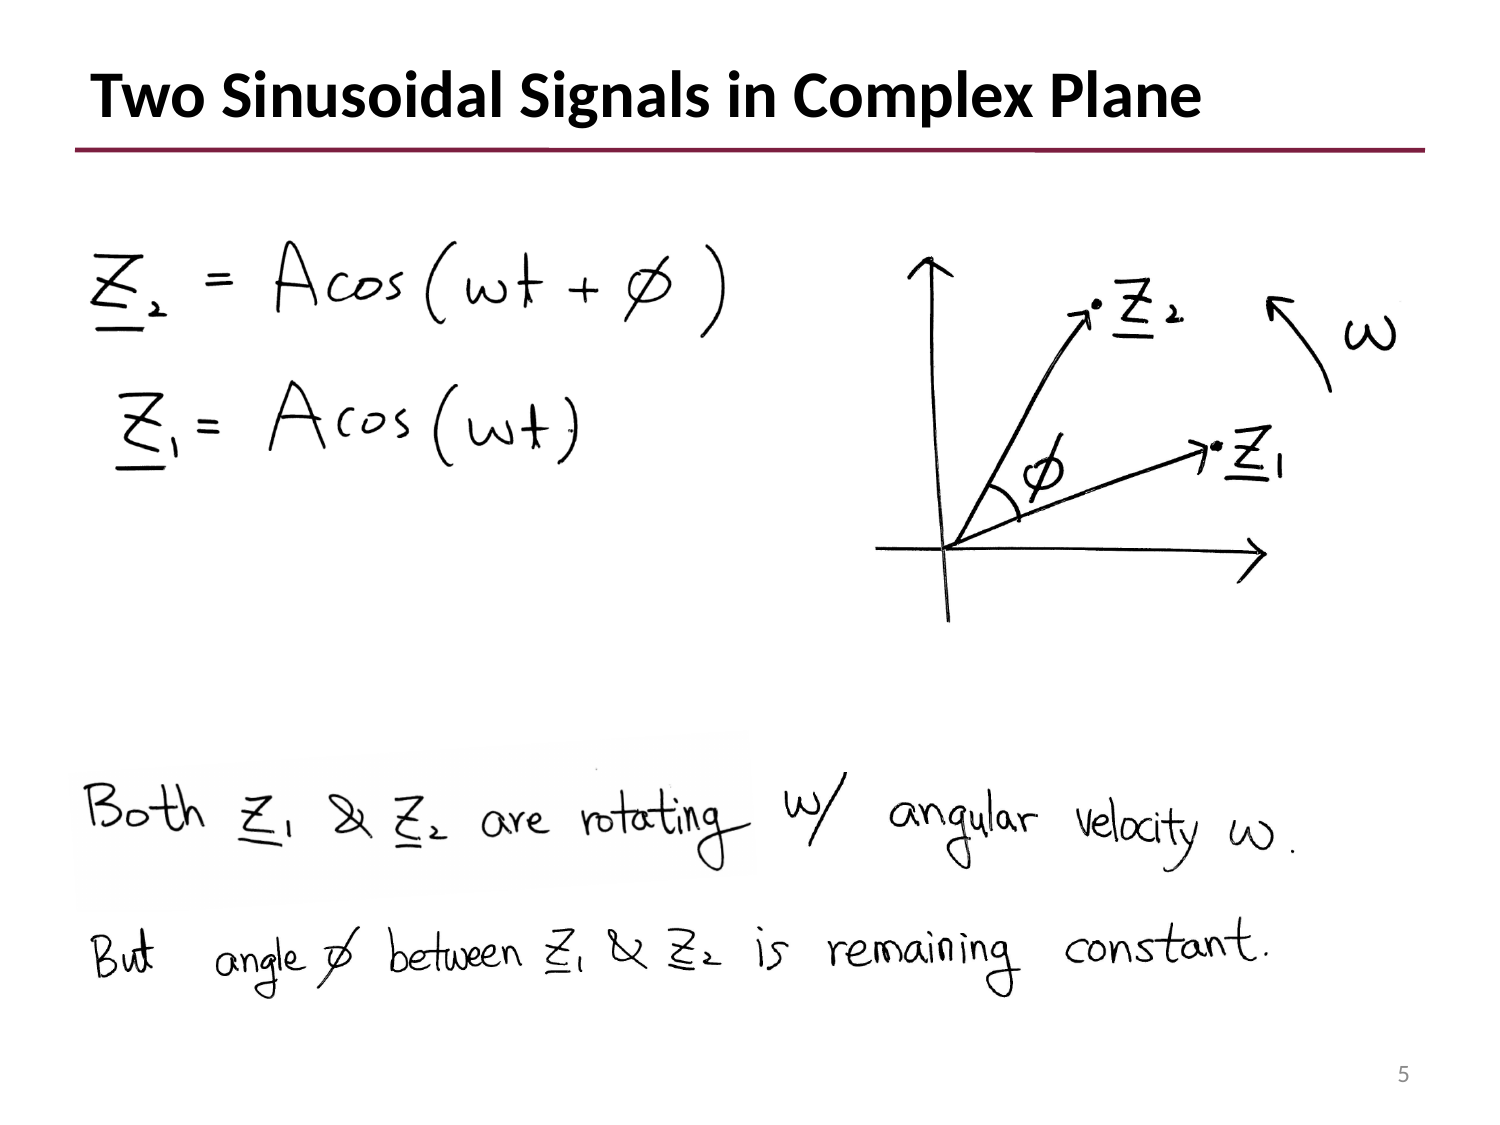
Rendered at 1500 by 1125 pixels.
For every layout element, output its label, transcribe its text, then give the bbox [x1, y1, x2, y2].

picture [67, 731, 1276, 1001]
slide_number 5 [1074, 1042, 1425, 1103]
picture [74, 226, 733, 476]
title Two Sinusoidal Signals in Complex Plane [74, 44, 1426, 138]
picture [773, 771, 1298, 875]
picture [846, 226, 1413, 638]
